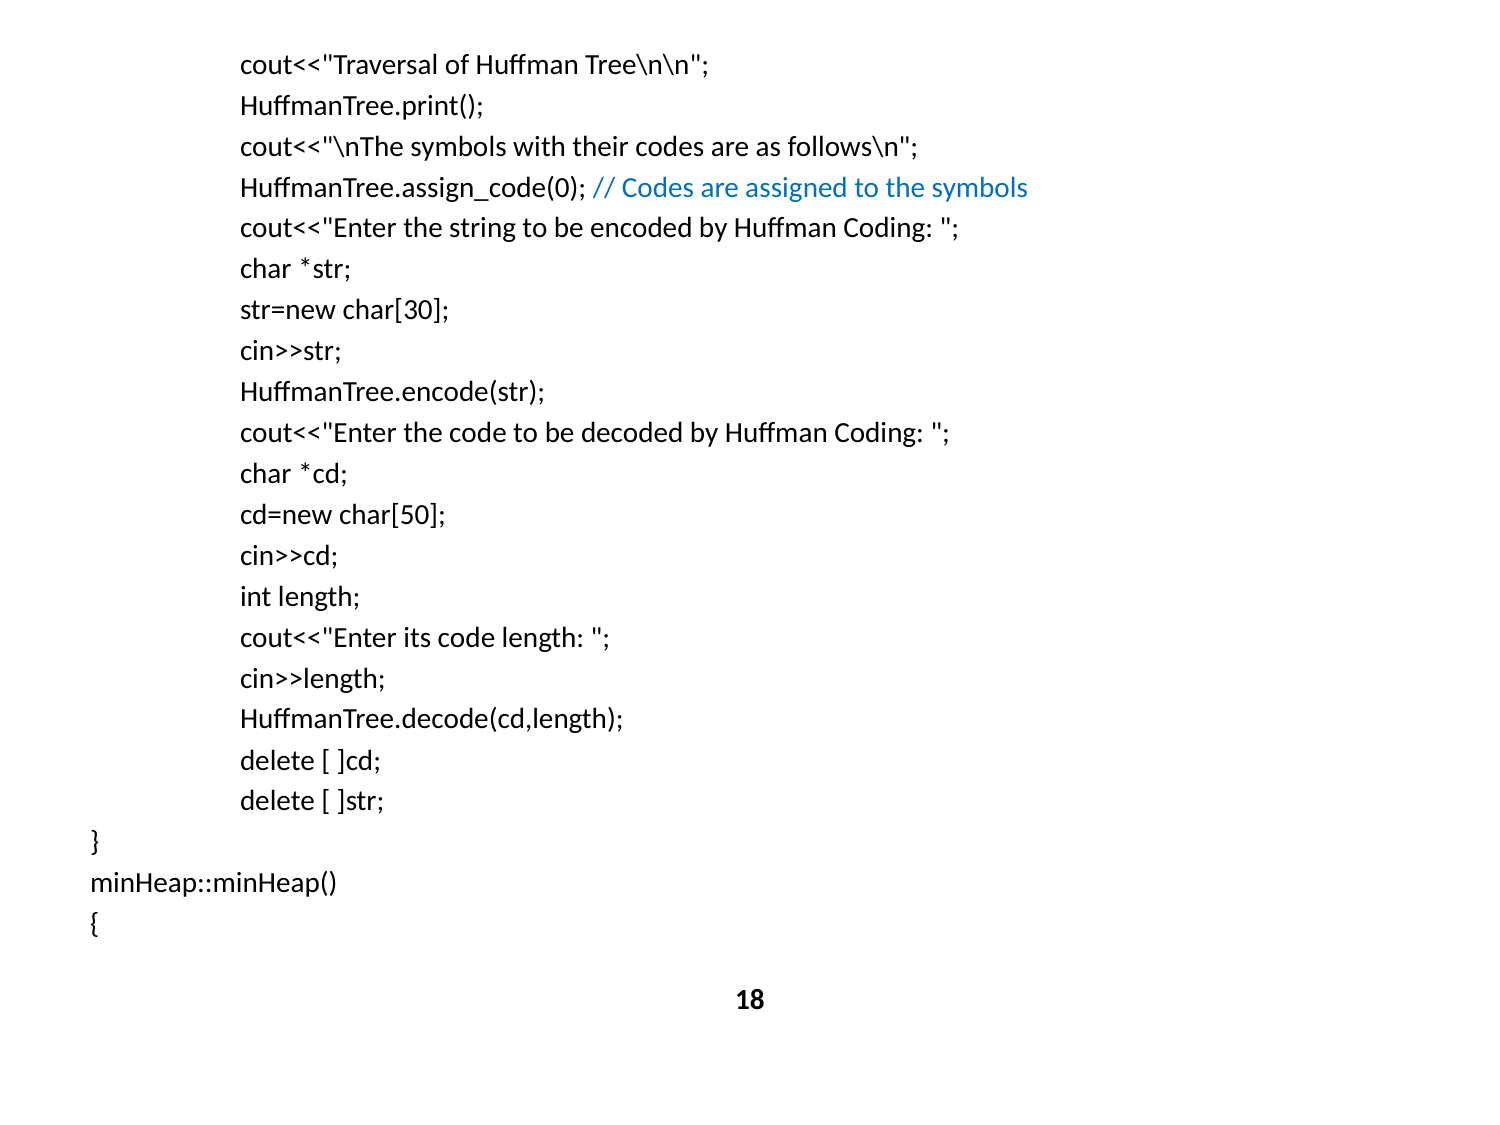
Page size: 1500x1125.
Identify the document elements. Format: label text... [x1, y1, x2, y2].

list cout<<"Traversal of Huffman Tree\n\n"; HuffmanTree.print(); cout<<"\nThe symbols with their codes are as follows\n"; HuffmanTree.assign_code(0); // Codes are assigned to the symbols cout<<"Enter the string to be encoded by Huffman Coding: "; char *str; str=new char[30]; cin>>str; HuffmanTree.encode(str); cout<<"Enter the code to be decoded by Huffman Coding: "; char *cd; cd=new char[50]; cin>>cd; int length; cout<<"Enter its code length: "; cin>>length; HuffmanTree.decode(cd,length); delete [ ]cd; delete [ ]str; } minHeap::minHeap() { 18 [75, 37, 1425, 1088]
